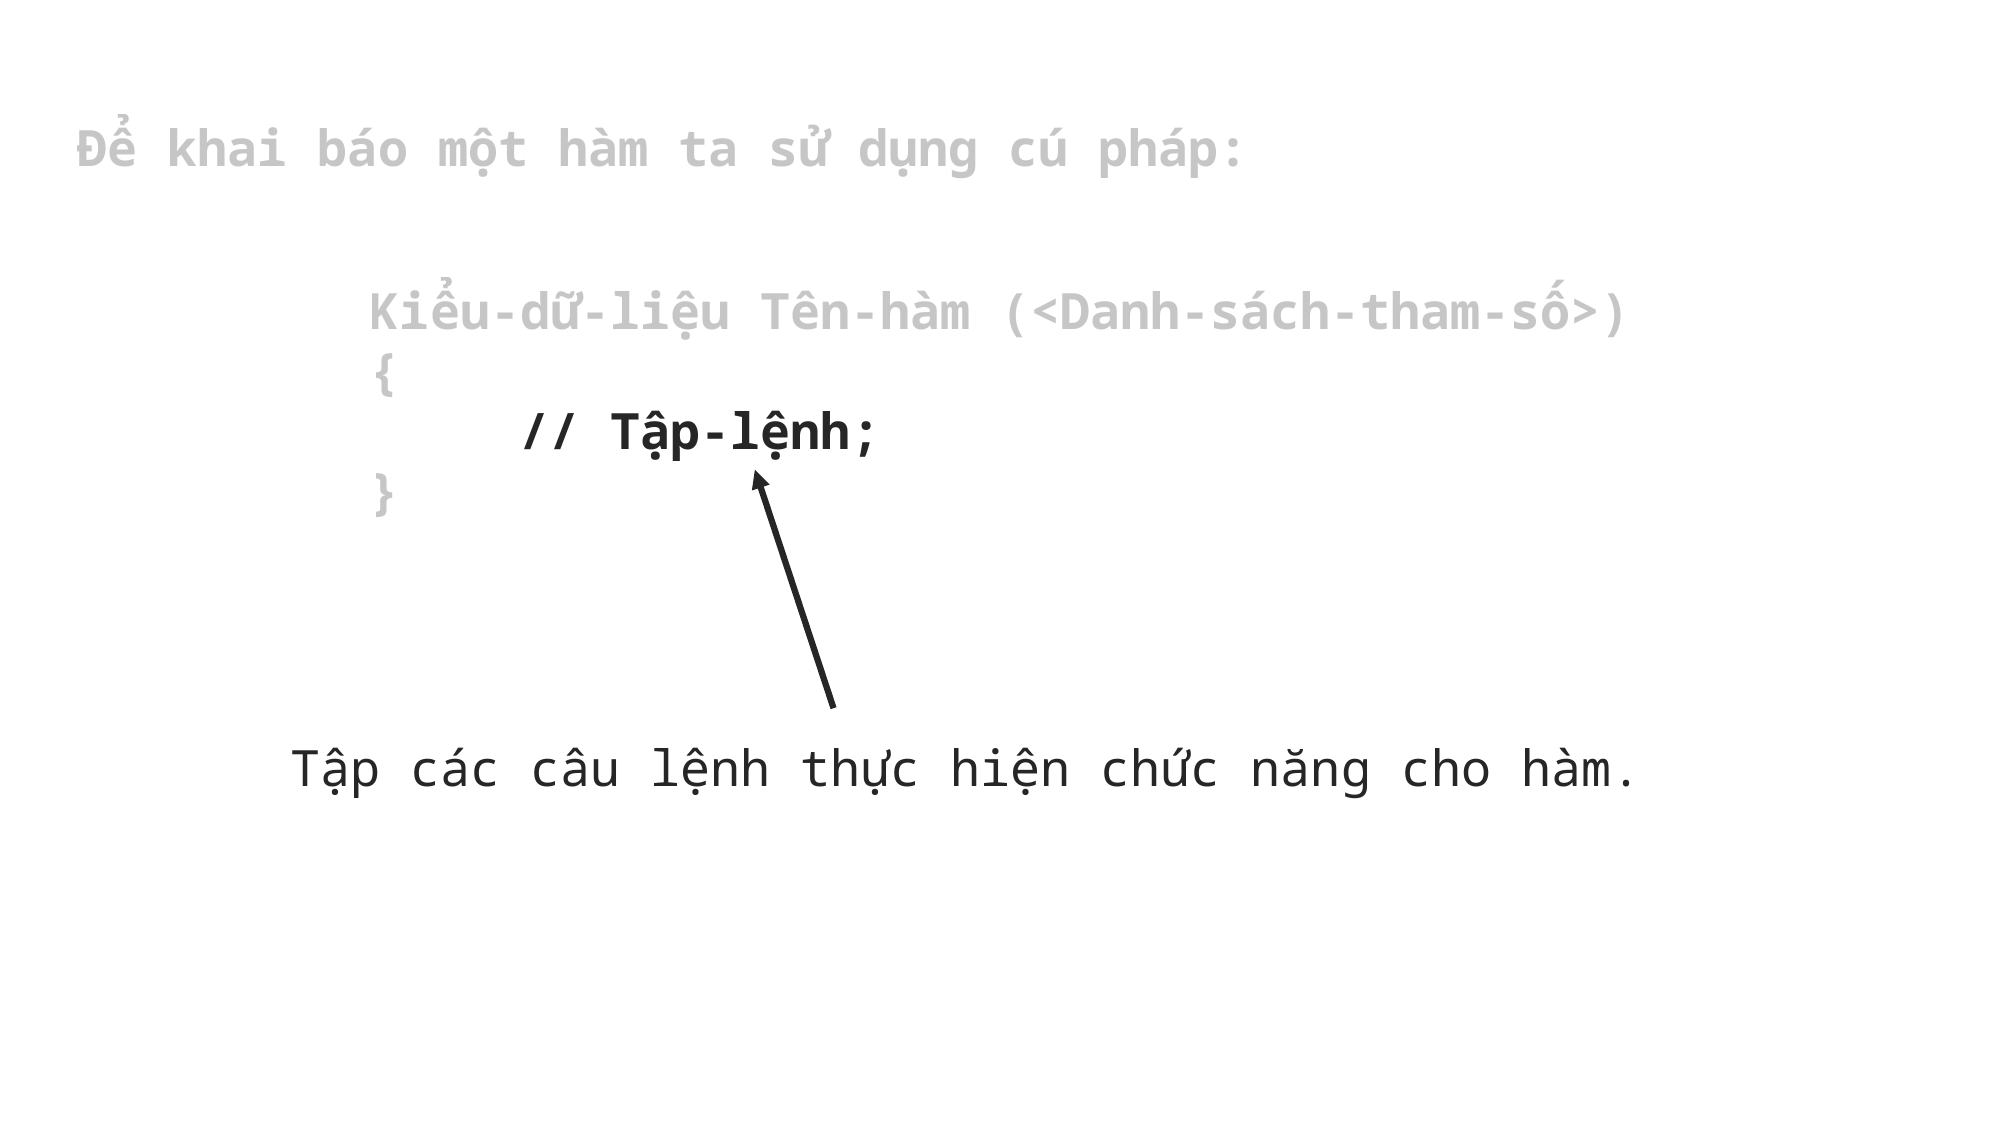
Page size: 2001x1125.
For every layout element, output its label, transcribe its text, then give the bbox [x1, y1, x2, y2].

text_box Để khai báo một hàm ta sử dụng cú pháp: [63, 109, 1263, 184]
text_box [754, 469, 834, 709]
text_box Tập các câu lệnh thực hiện chức năng cho hàm. [275, 728, 1725, 804]
text_box Kiểu-dữ-liệu Tên-hàm (<Danh-sách-tham-số>) { // Tập-lệnh; } [355, 272, 1645, 528]
